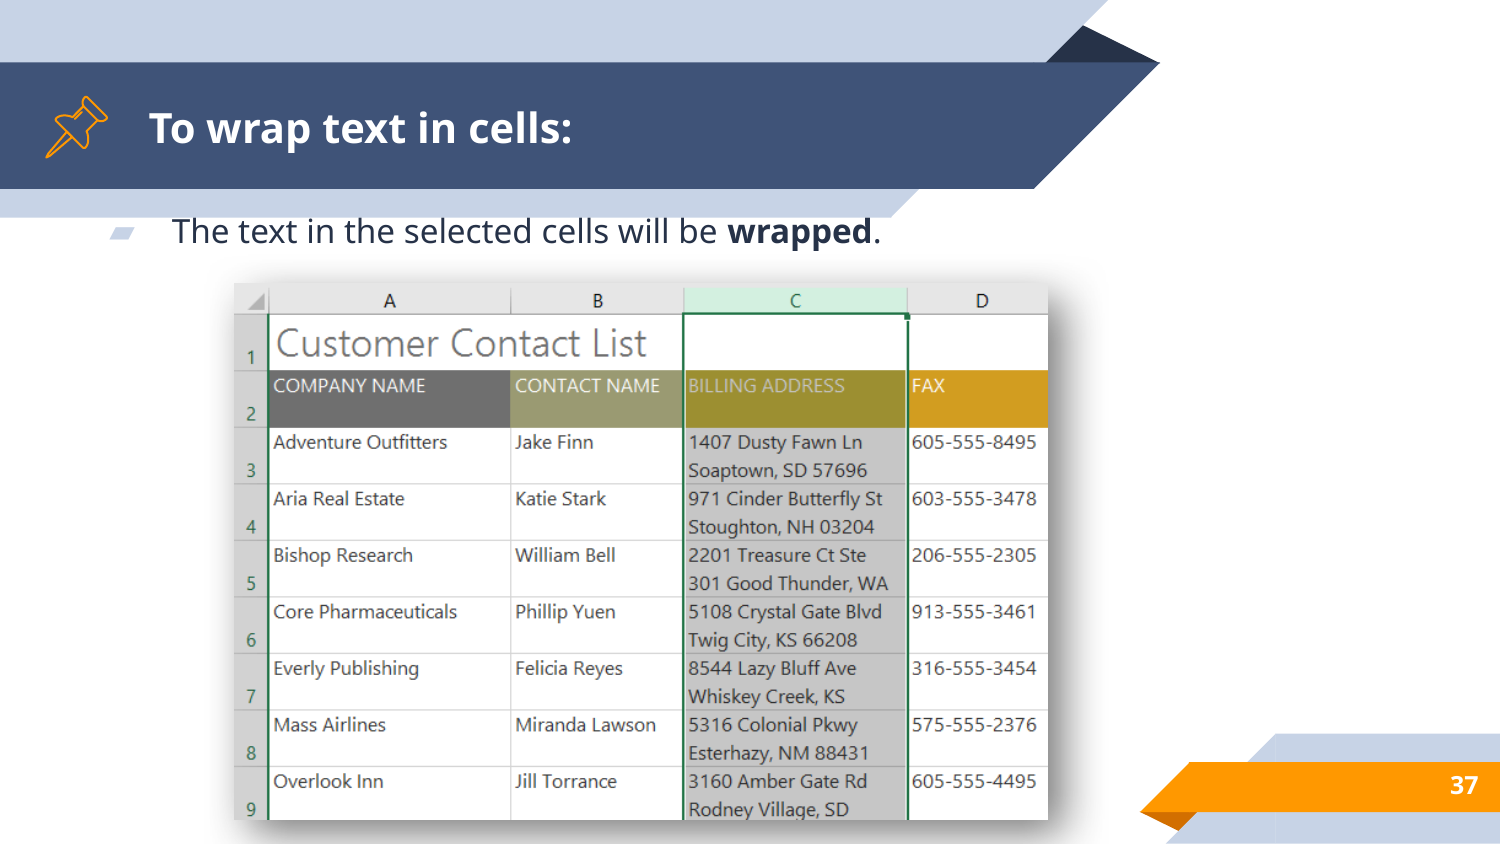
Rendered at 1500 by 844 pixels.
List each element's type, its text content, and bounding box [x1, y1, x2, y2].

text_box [45, 96, 108, 158]
title To wrap text in cells: [133, 64, 1035, 190]
slide_number 37 [1249, 760, 1494, 813]
picture [234, 283, 1048, 820]
list The text in the selected cells will be wrapped. [81, 195, 1344, 747]
